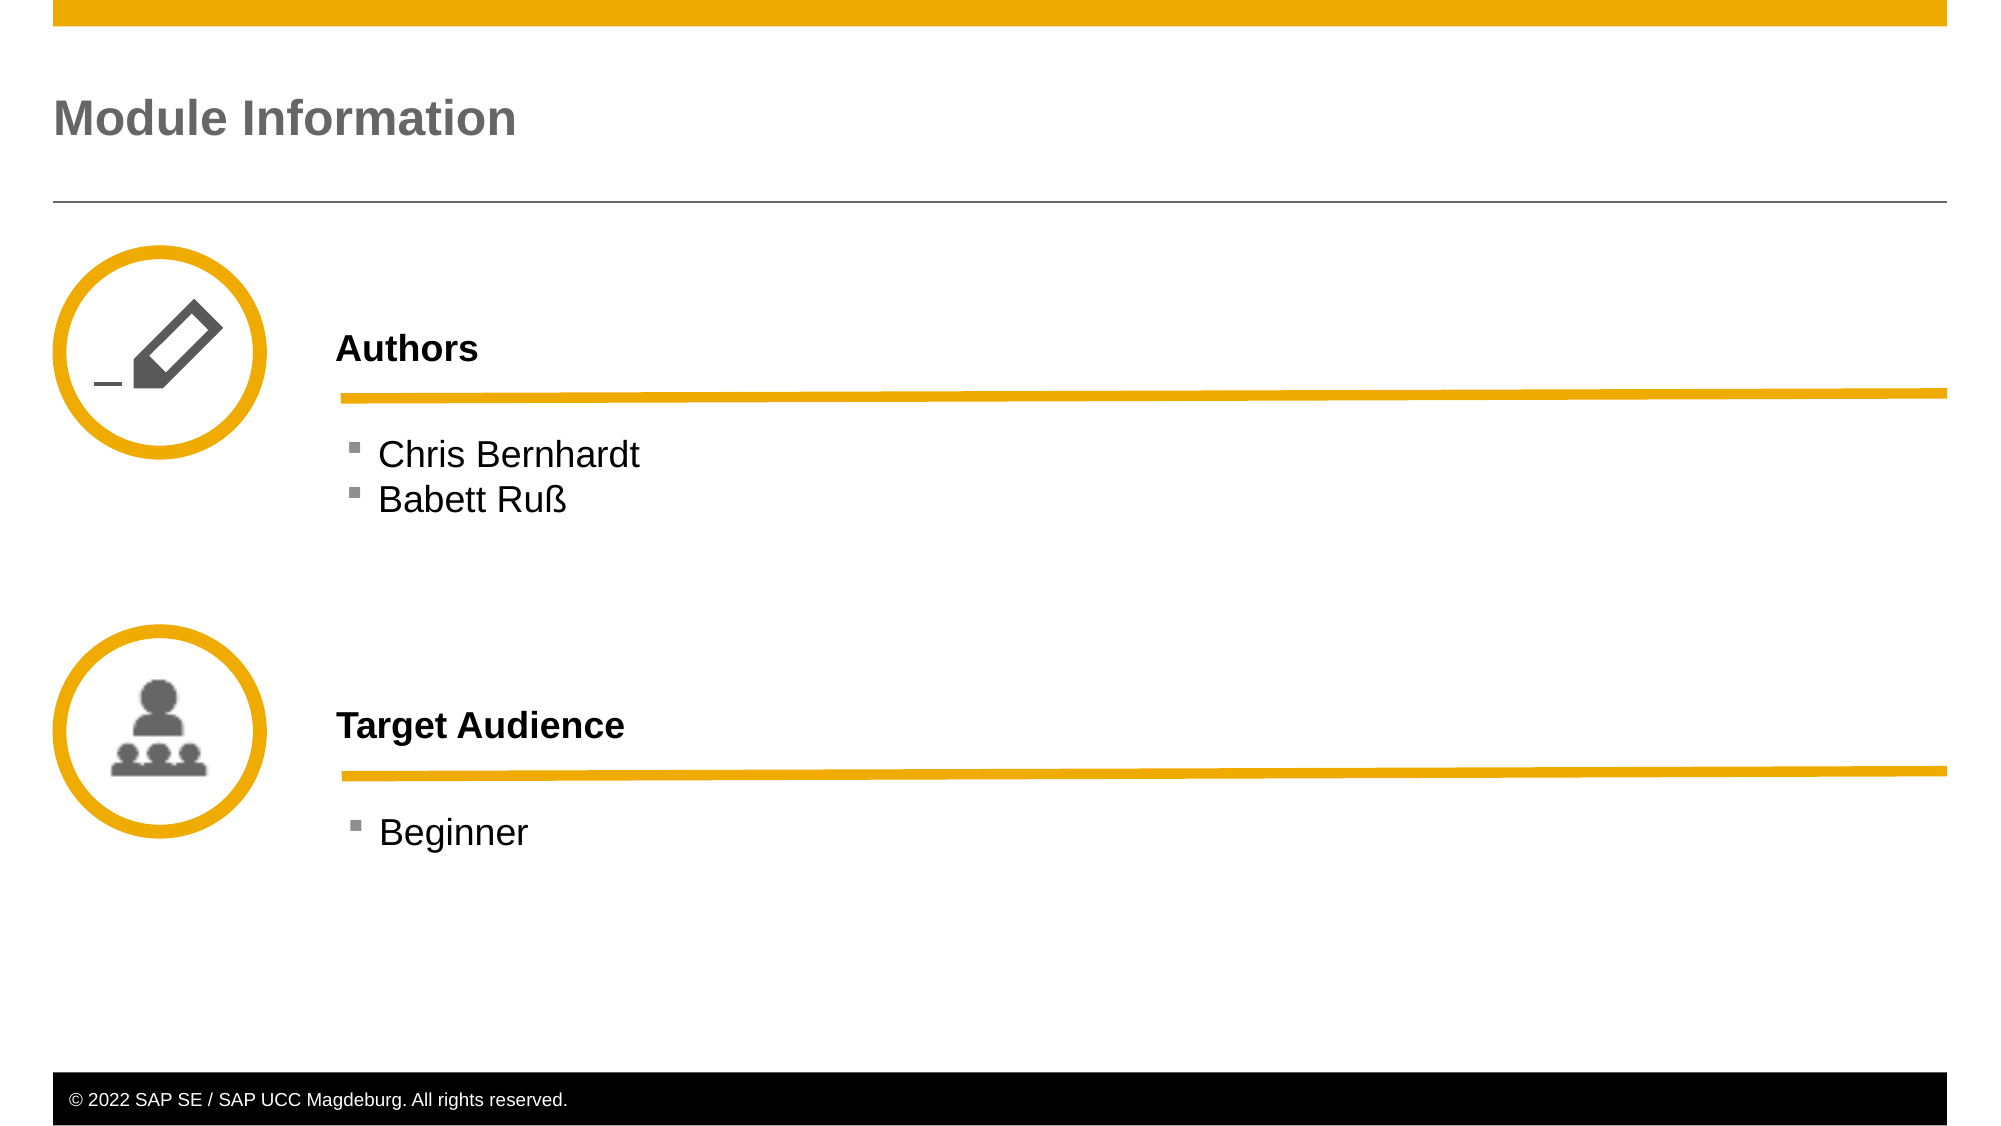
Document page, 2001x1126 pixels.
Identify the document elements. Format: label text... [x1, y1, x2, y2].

list Chris Bernhardt Babett Ruß [334, 430, 1947, 647]
picture [110, 670, 212, 793]
list Beginner [335, 808, 1947, 1025]
